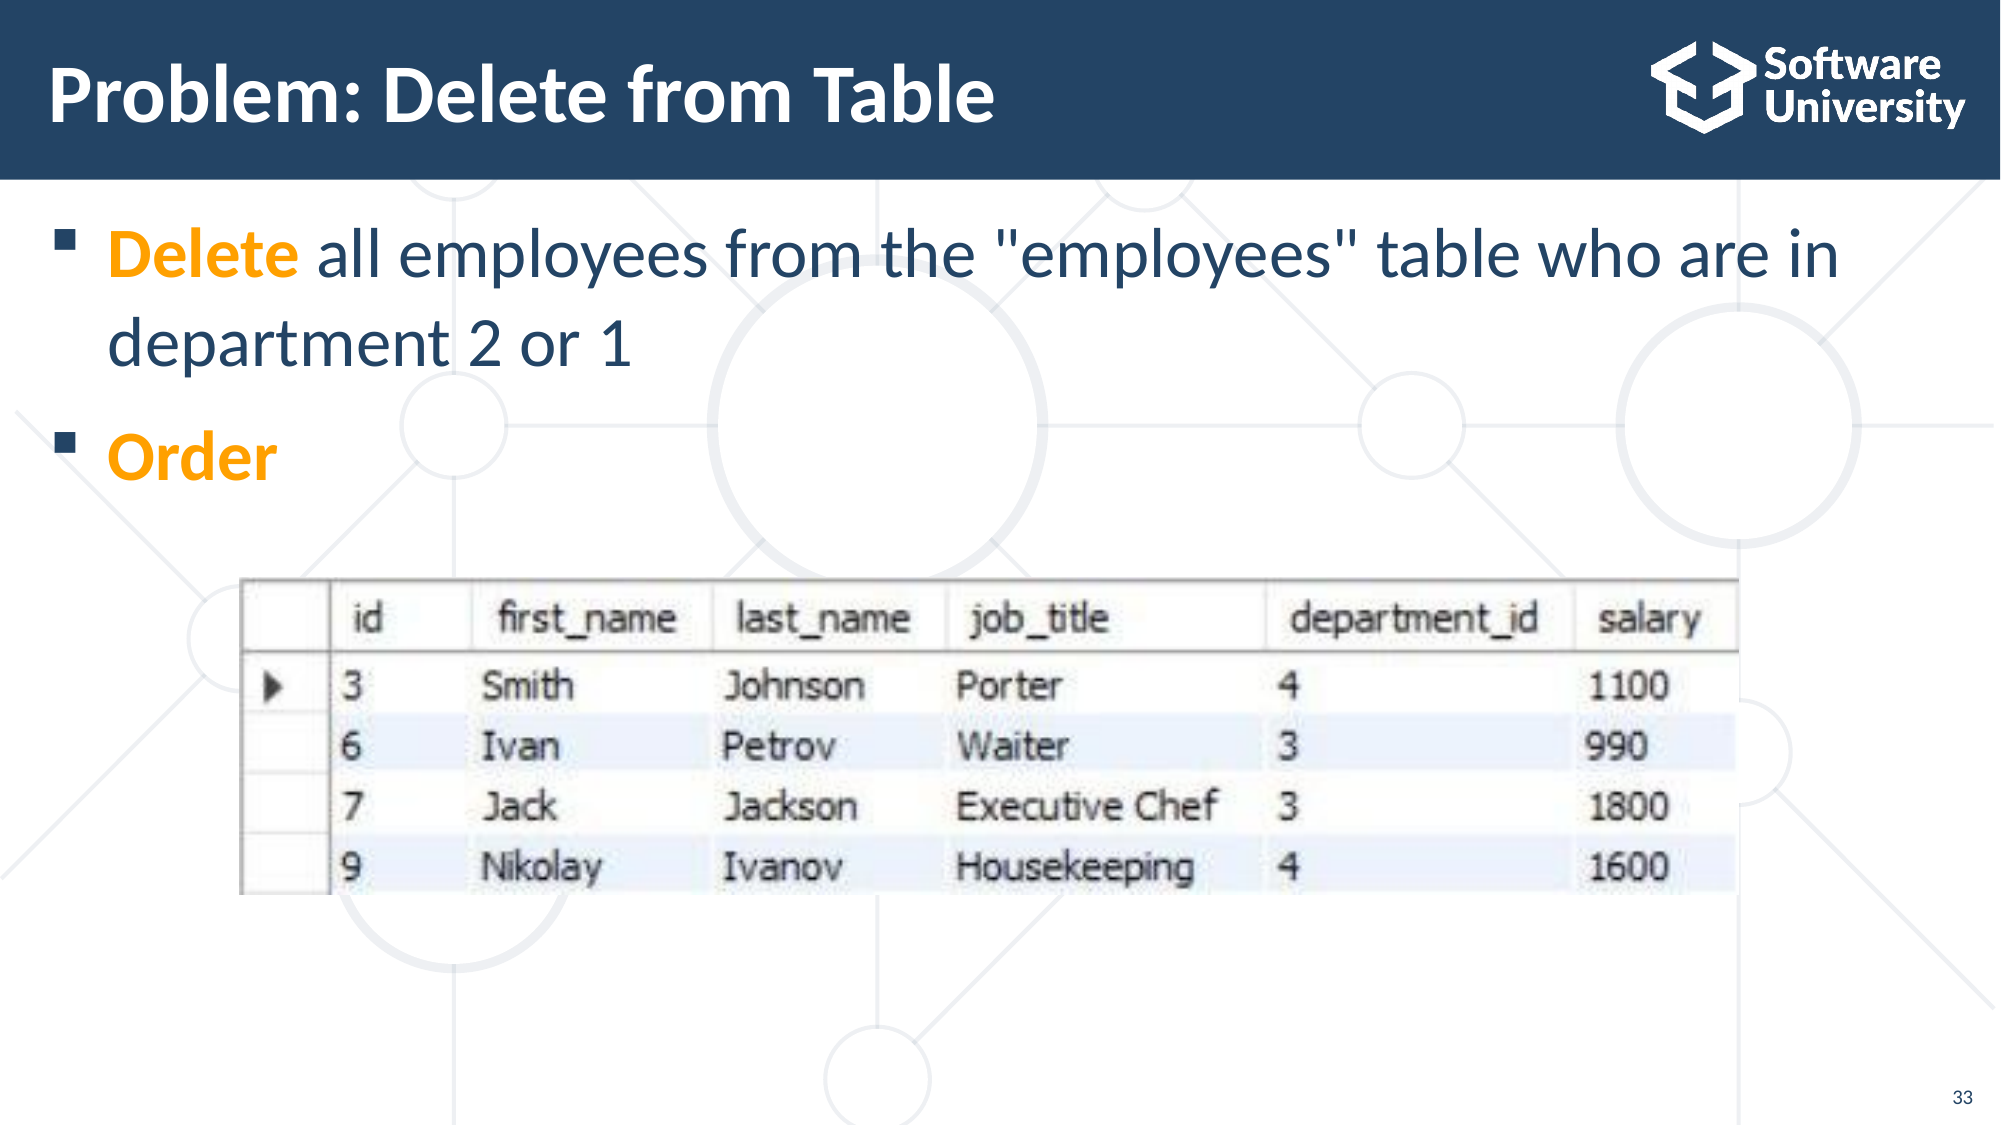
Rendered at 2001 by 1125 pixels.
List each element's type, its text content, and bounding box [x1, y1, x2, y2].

text_box 24 [1927, 1067, 1989, 1116]
text_box Delete all employees from the "employees" table who are in department 2 or 1 Order [31, 196, 1970, 1103]
picture [239, 576, 1739, 895]
picture [1651, 41, 1966, 134]
text_box Problem: Delete from Table [31, 16, 1625, 162]
